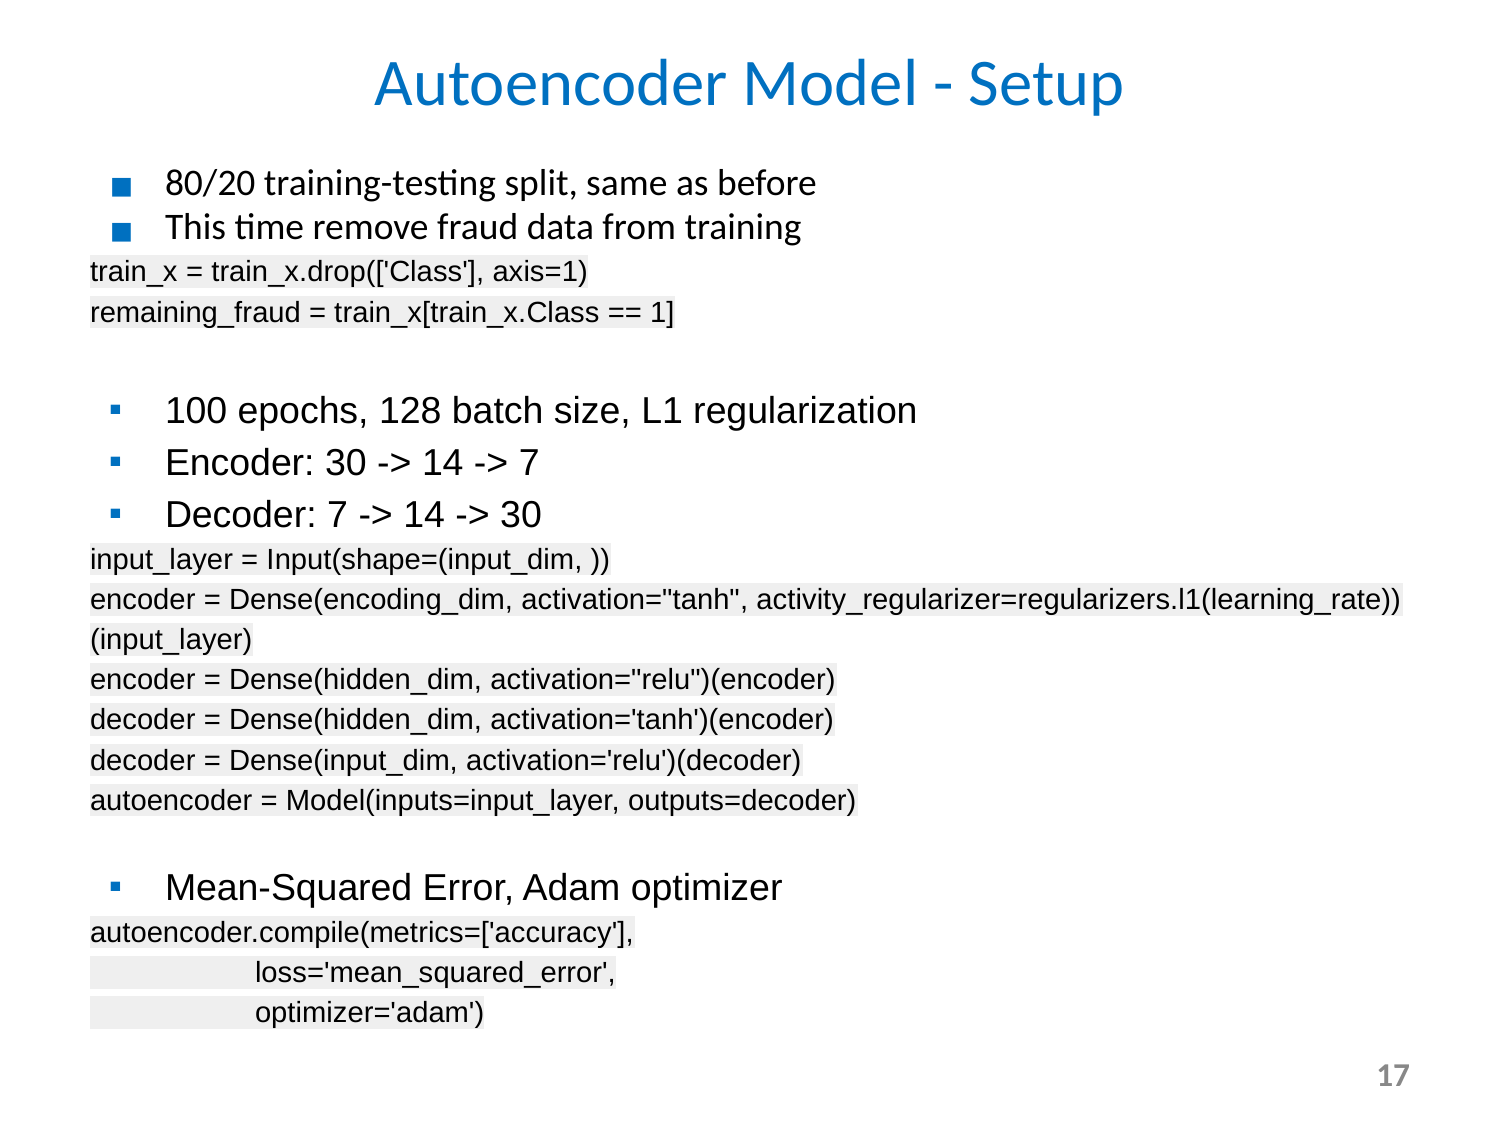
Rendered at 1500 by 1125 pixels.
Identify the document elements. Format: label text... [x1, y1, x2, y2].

slide_number ‹#› [1074, 1042, 1425, 1103]
title Autoencoder Model - Setup [75, 19, 1425, 138]
list 80/20 training-testing split, same as before This time remove fraud data from training train_x = train_x.drop(['Class'], axis=1) remaining_fraud = train_x[train_x.Class == 1] 100 epochs, 128 batch size, L1 regularization Encoder: 30 -> 14 -> 7 Decoder: 7 -> 14 -> 30 input_layer = Input(shape=(input_dim, )) encoder = Dense(encoding_dim, activation="tanh", activity_regularizer=regularizers.l1(learning_rate))(input_layer) encoder = Dense(hidden_dim, activation="relu")(encoder) decoder = Dense(hidden_dim, activation='tanh')(encoder) decoder = Dense(input_dim, activation='relu')(decoder) autoencoder = Model(inputs=input_layer, outputs=decoder) Mean-Squared Error, Adam optimizer autoencoder.compile(metrics=['accuracy'], loss='mean_squared_error', optimizer='adam') [75, 149, 1425, 1025]
